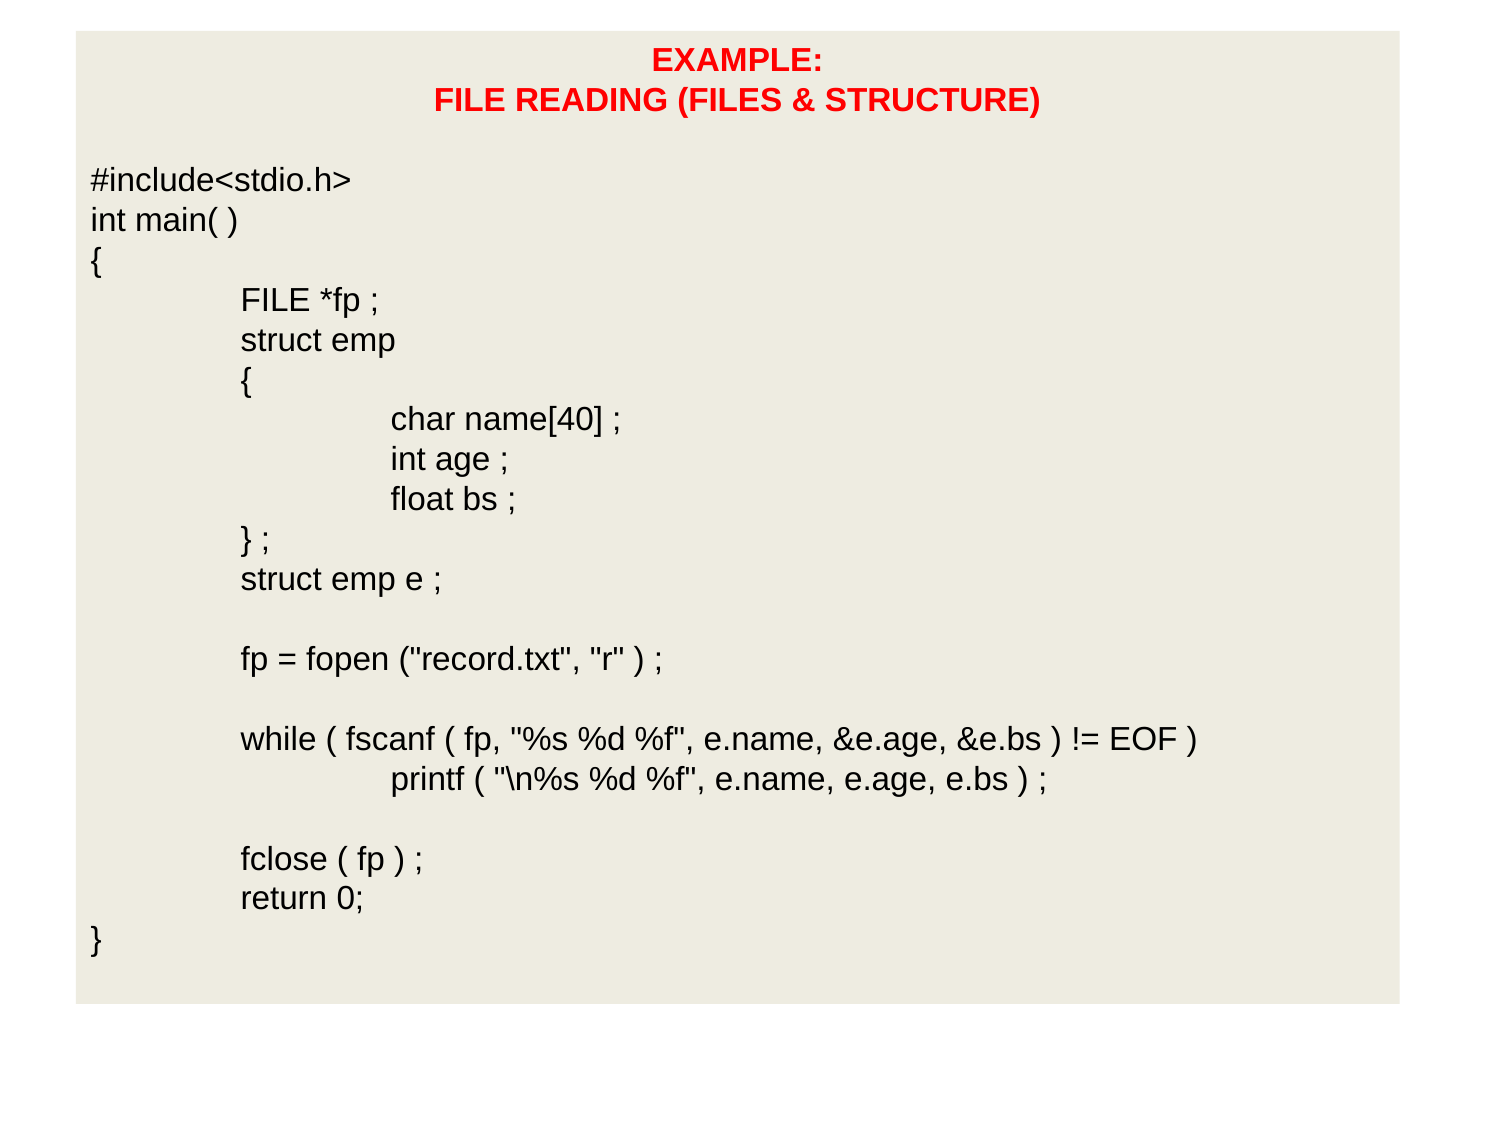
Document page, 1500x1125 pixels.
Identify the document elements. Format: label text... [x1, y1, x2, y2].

text_box EXAMPLE: FILE READING (FILES & STRUCTURE) #include<stdio.h> int main( ) { FILE *fp ; struct emp { char name[40] ; int age ; float bs ; } ; struct emp e ; fp = fopen ("record.txt", "r" ) ; while ( fscanf ( fp, "%s %d %f", e.name, &e.age, &e.bs ) != EOF ) printf ( "\n%s %d %f", e.name, e.age, e.bs ) ; fclose ( fp ) ; return 0; } [75, 30, 1400, 1004]
